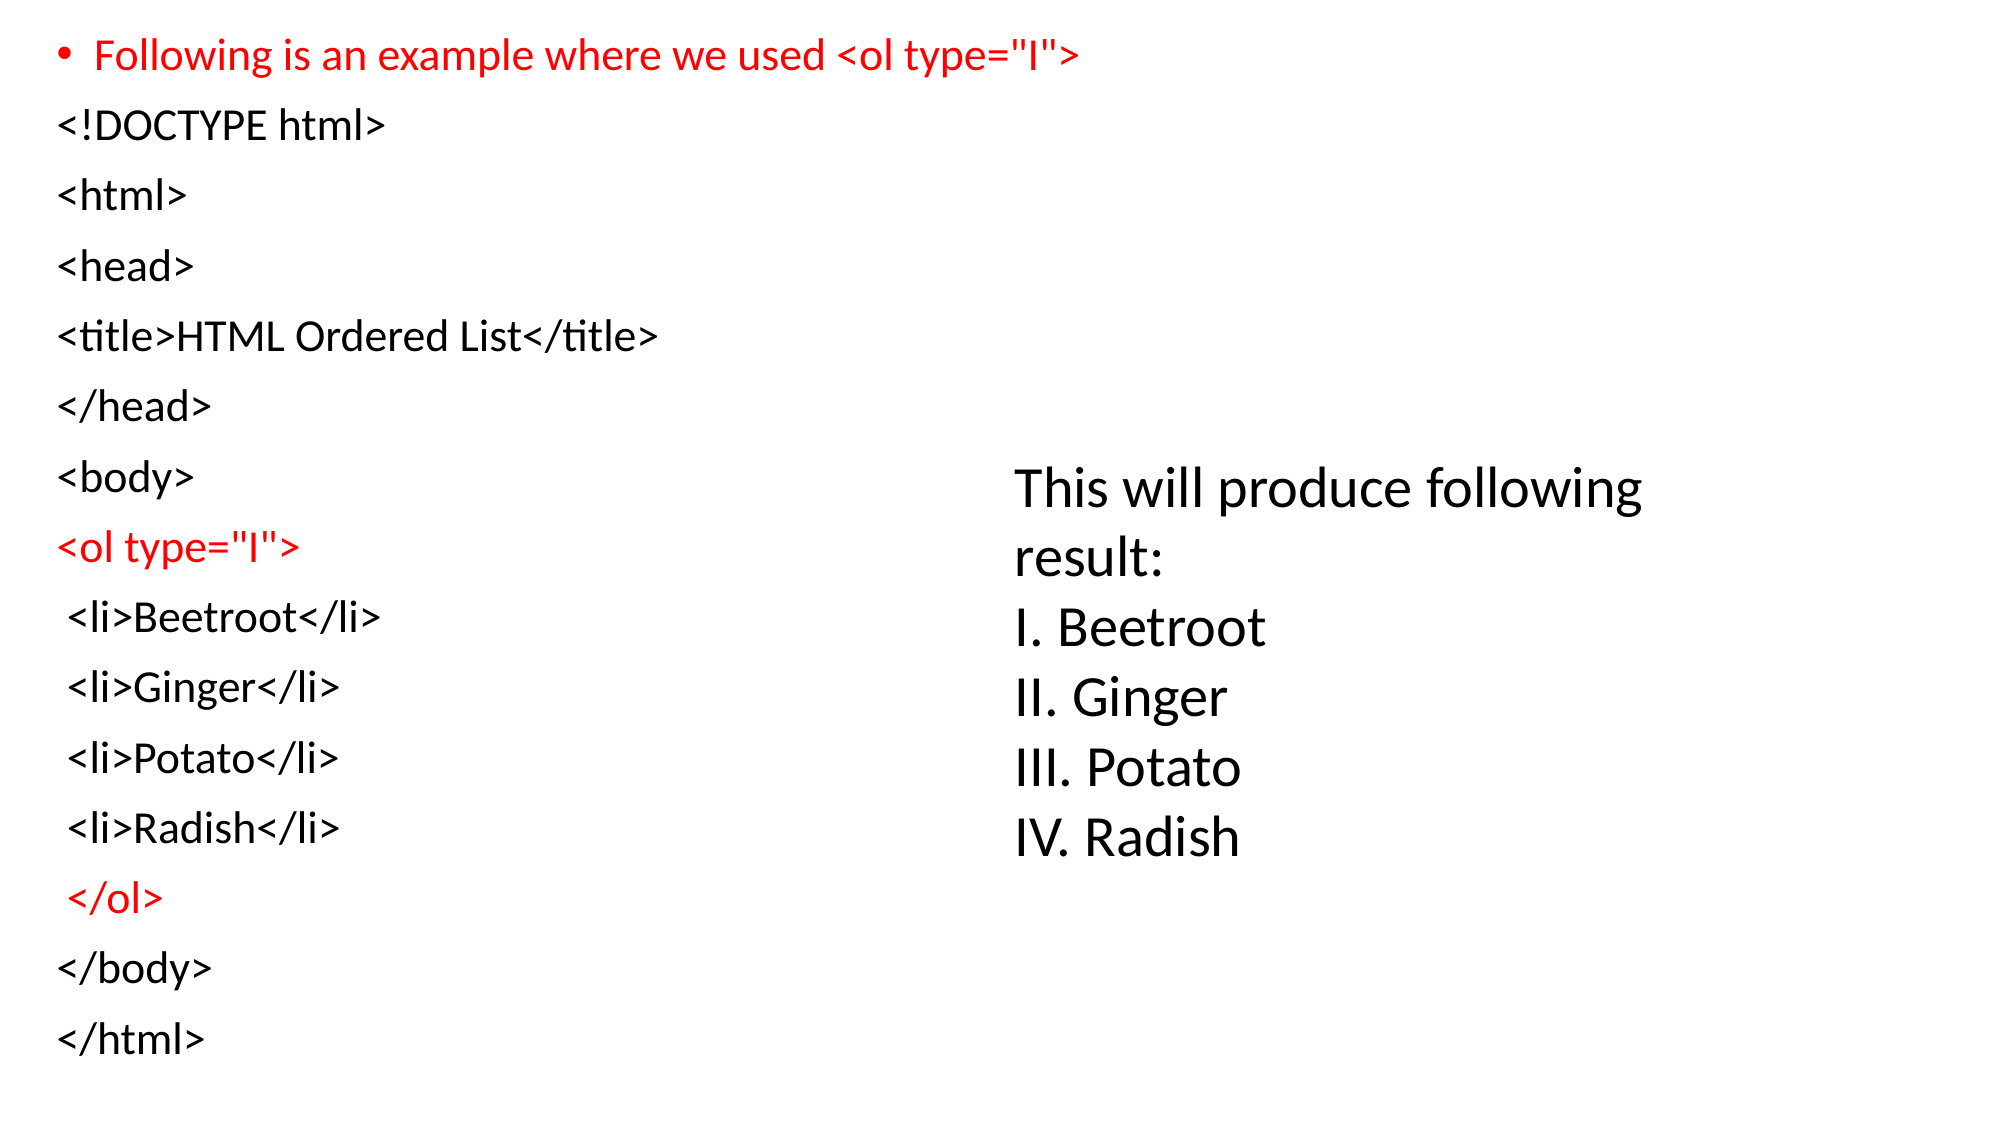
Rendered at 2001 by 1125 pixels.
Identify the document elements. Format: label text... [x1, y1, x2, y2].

list Following is an example where we used <ol type="I"> <!DOCTYPE html> <html> <head> <title>HTML Ordered List</title> </head> <body> <ol type="I"> <li>Beetroot</li> <li>Ginger</li> <li>Potato</li> <li>Radish</li> </ol> </body> </html> [41, 23, 1970, 1125]
text_box This will produce following result: I. Beetroot II. Ginger III. Potato IV. Radish [999, 441, 1729, 876]
